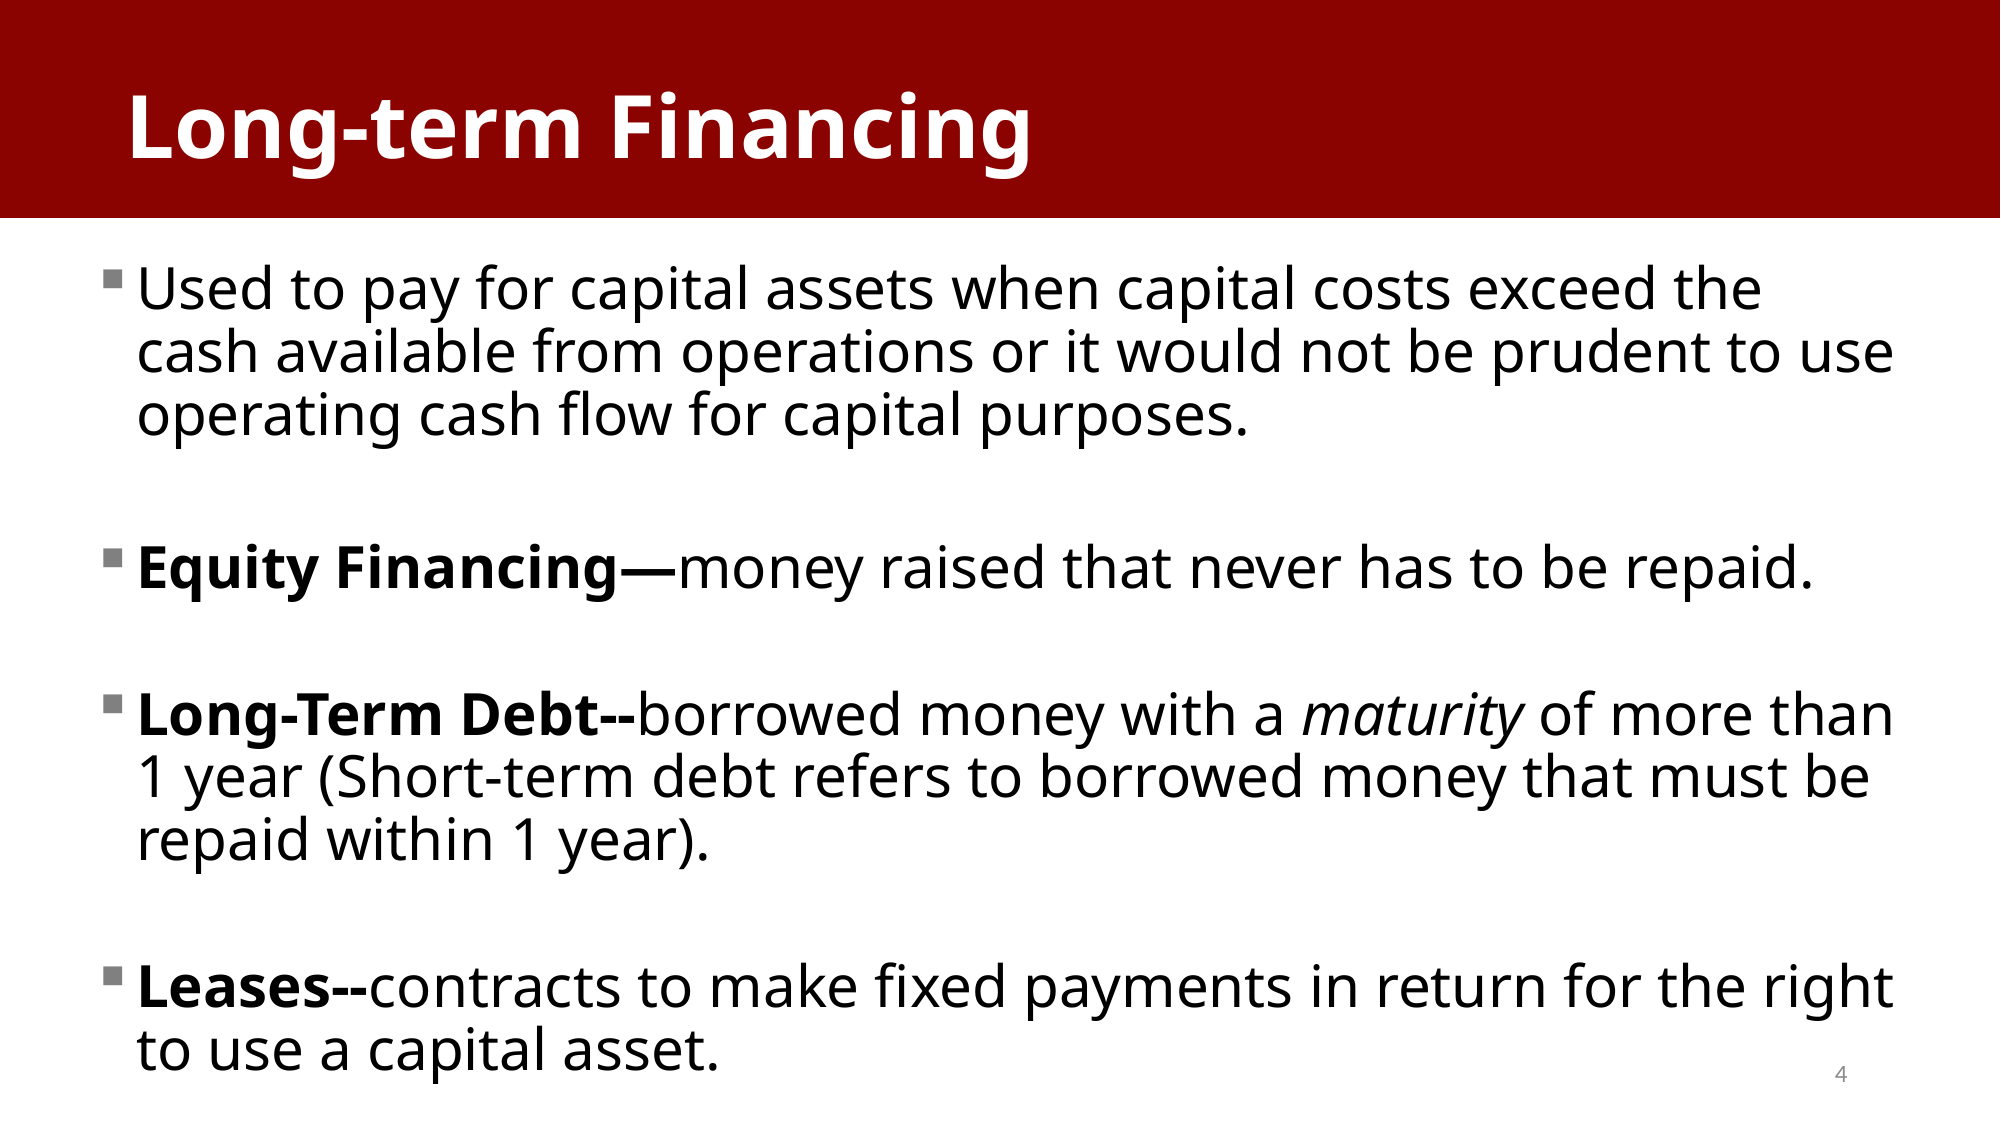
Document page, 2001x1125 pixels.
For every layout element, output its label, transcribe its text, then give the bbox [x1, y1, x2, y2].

title Long-term Financing [109, 21, 1835, 239]
slide_number 4 [1412, 1042, 1863, 1103]
text_box [0, 0, 2000, 218]
list Used to pay for capital assets when capital costs exceed the cash available from operations or it would not be prudent to use operating cash flow for capital purposes. Equity Financing—money raised that never has to be repaid. Long-Term Debt--borrowed money with a maturity of more than 1 year (Short-term debt refers to borrowed money that must be repaid within 1 year). Leases--contracts to make fixed payments in return for the right to use a capital asset. [83, 251, 1917, 1104]
